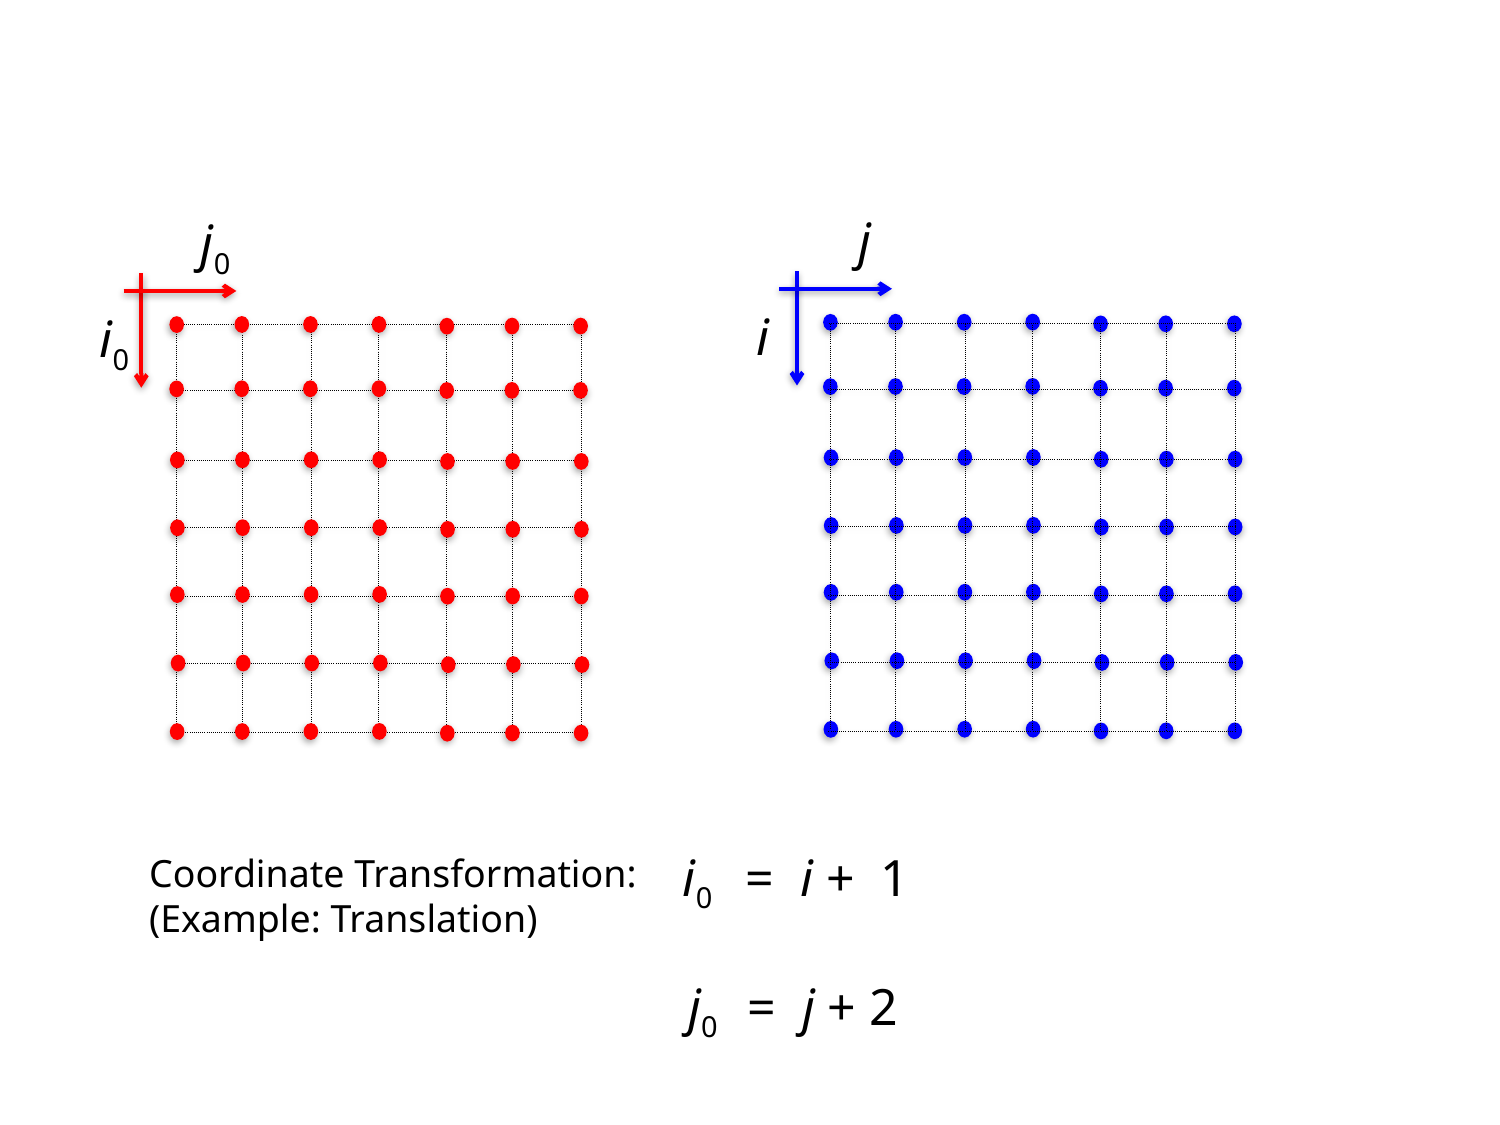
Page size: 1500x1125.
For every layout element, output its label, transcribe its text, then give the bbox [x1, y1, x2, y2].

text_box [168, 315, 590, 742]
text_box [640, 838, 953, 1044]
text_box Coordinate Transformation: (Example: Translation) [134, 842, 634, 948]
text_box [82, 204, 248, 388]
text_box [738, 202, 1244, 740]
